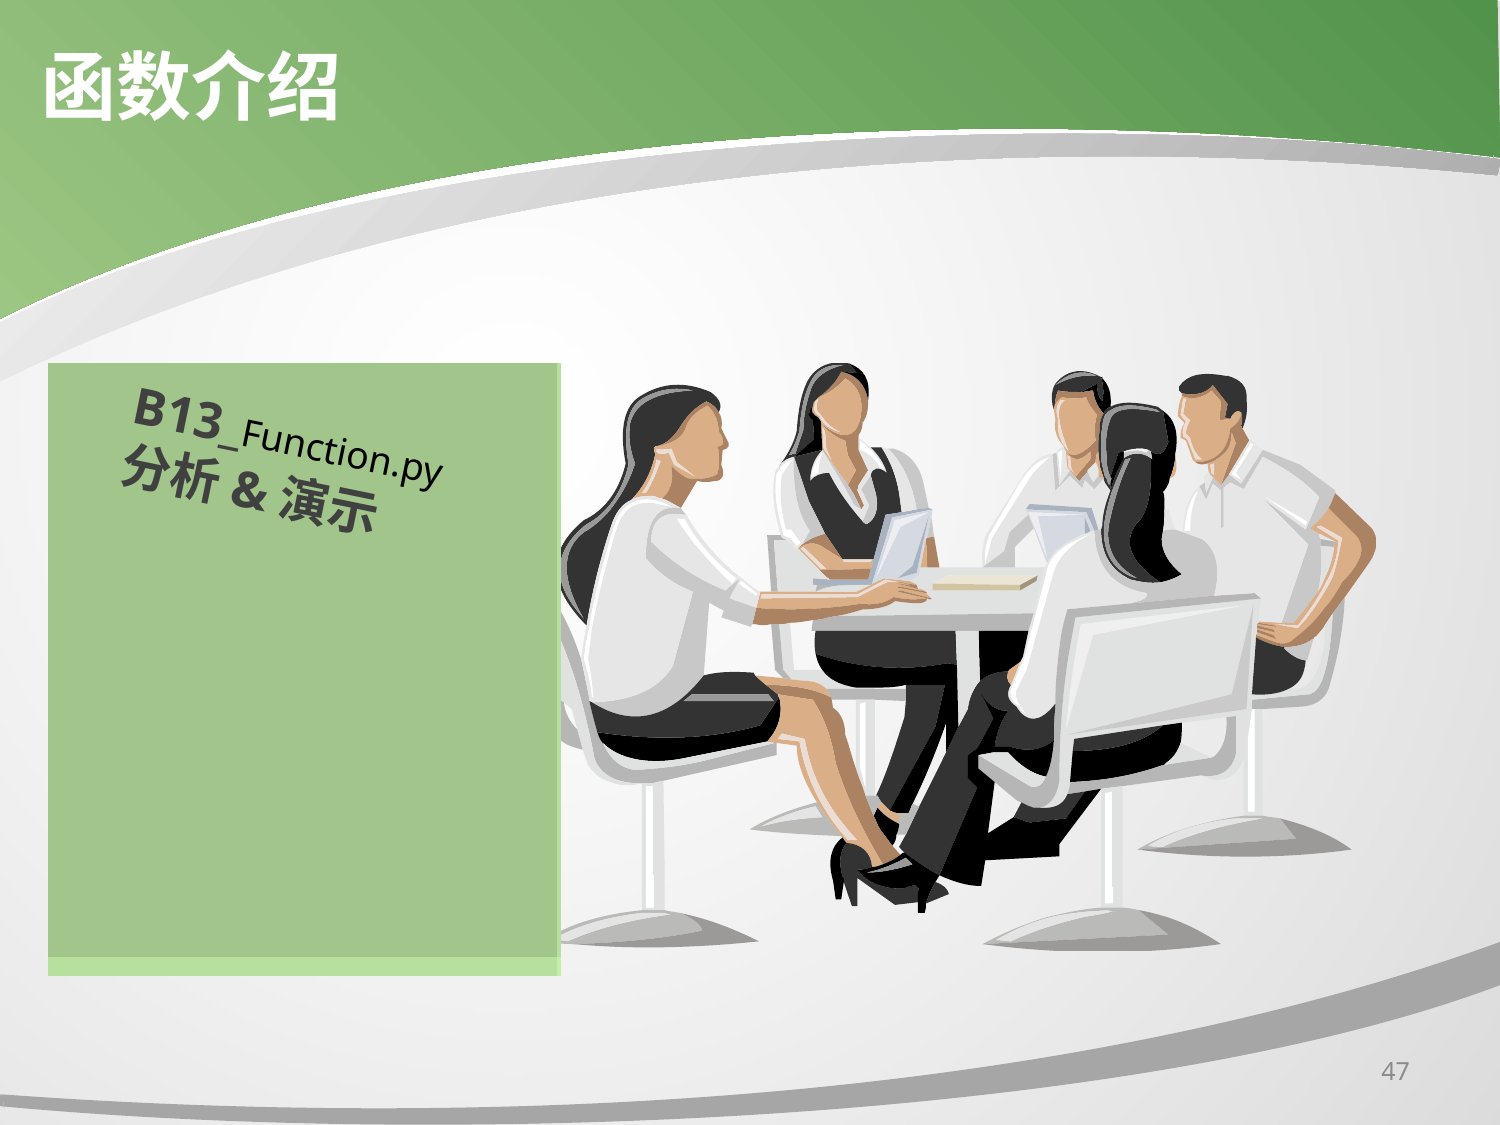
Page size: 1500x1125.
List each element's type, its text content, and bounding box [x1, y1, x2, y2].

slide_number 47 [1074, 1042, 1425, 1103]
picture [47, 363, 1377, 977]
title 函数介绍 [26, 32, 1376, 149]
